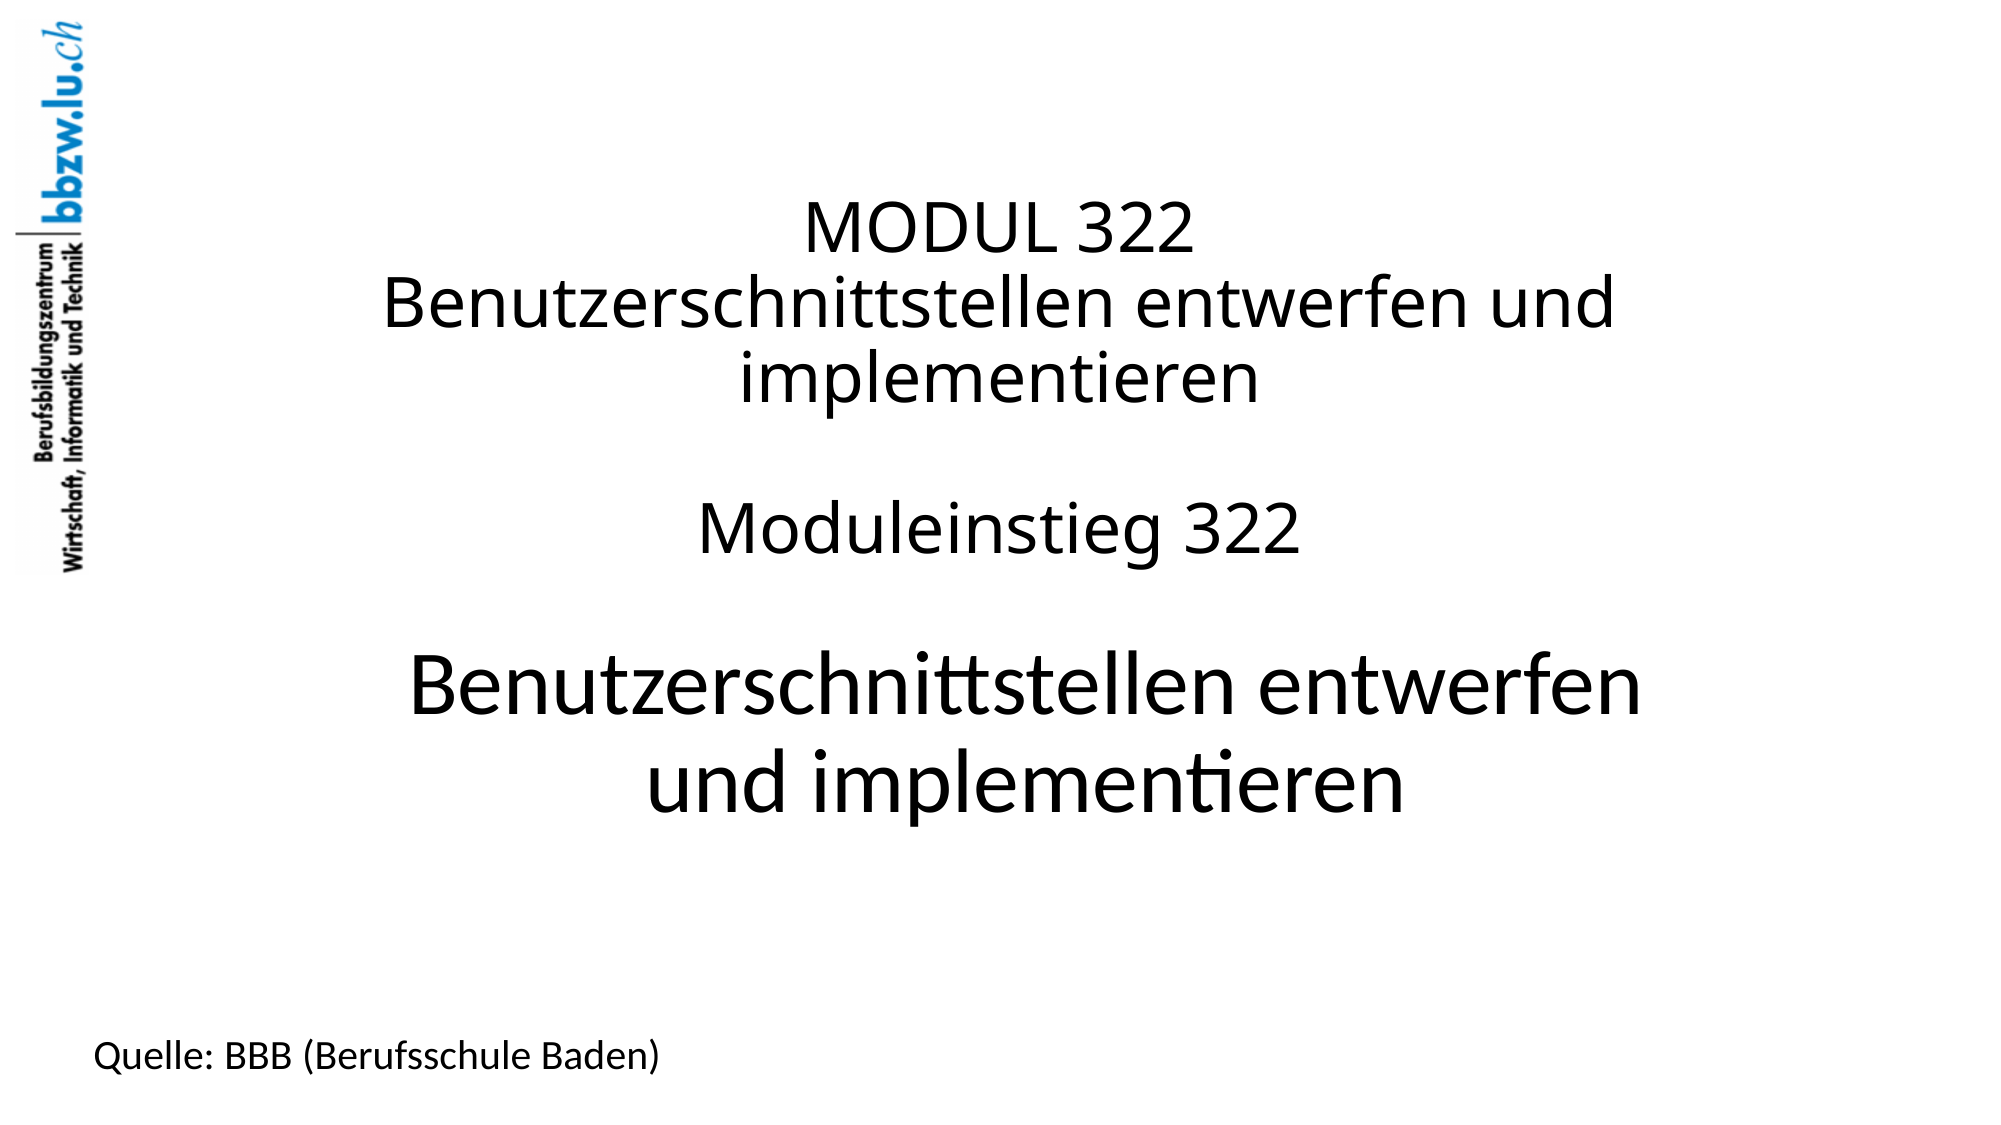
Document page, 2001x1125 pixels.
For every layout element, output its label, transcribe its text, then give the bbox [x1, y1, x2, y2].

subtitle Benutzerschnittstellen entwerfen und implementieren [344, 627, 1709, 899]
text_box Quelle: BBB (Berufsschule Baden) [78, 1020, 1429, 1085]
picture [16, 20, 88, 574]
title MODUL 322 Benutzerschnittstellen entwerfen und implementieren Moduleinstieg 322 [249, 184, 1750, 576]
